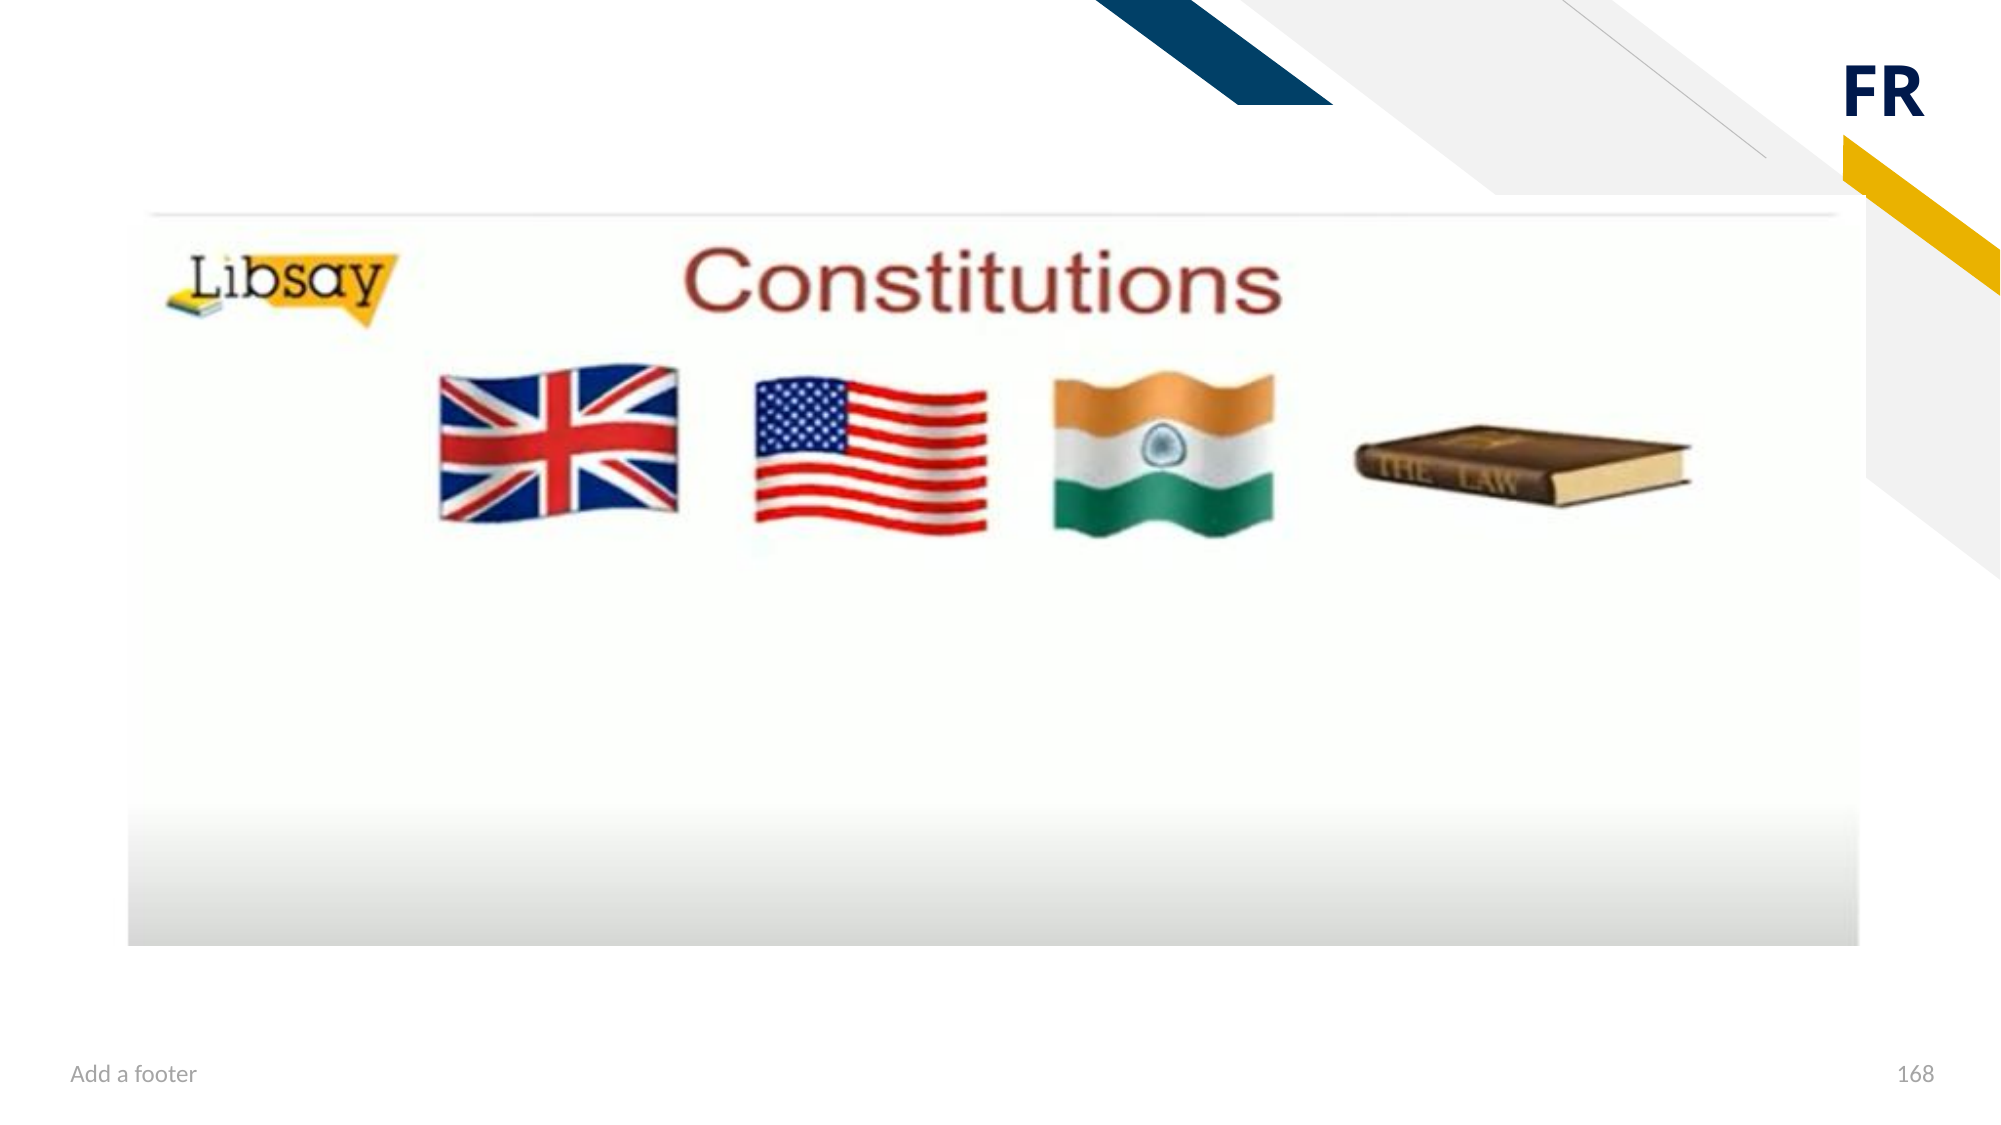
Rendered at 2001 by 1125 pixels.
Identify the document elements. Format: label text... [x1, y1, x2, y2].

slide_number 168 [1828, 1042, 1950, 1103]
footer Add a footer [55, 1042, 731, 1103]
picture [113, 195, 1866, 946]
